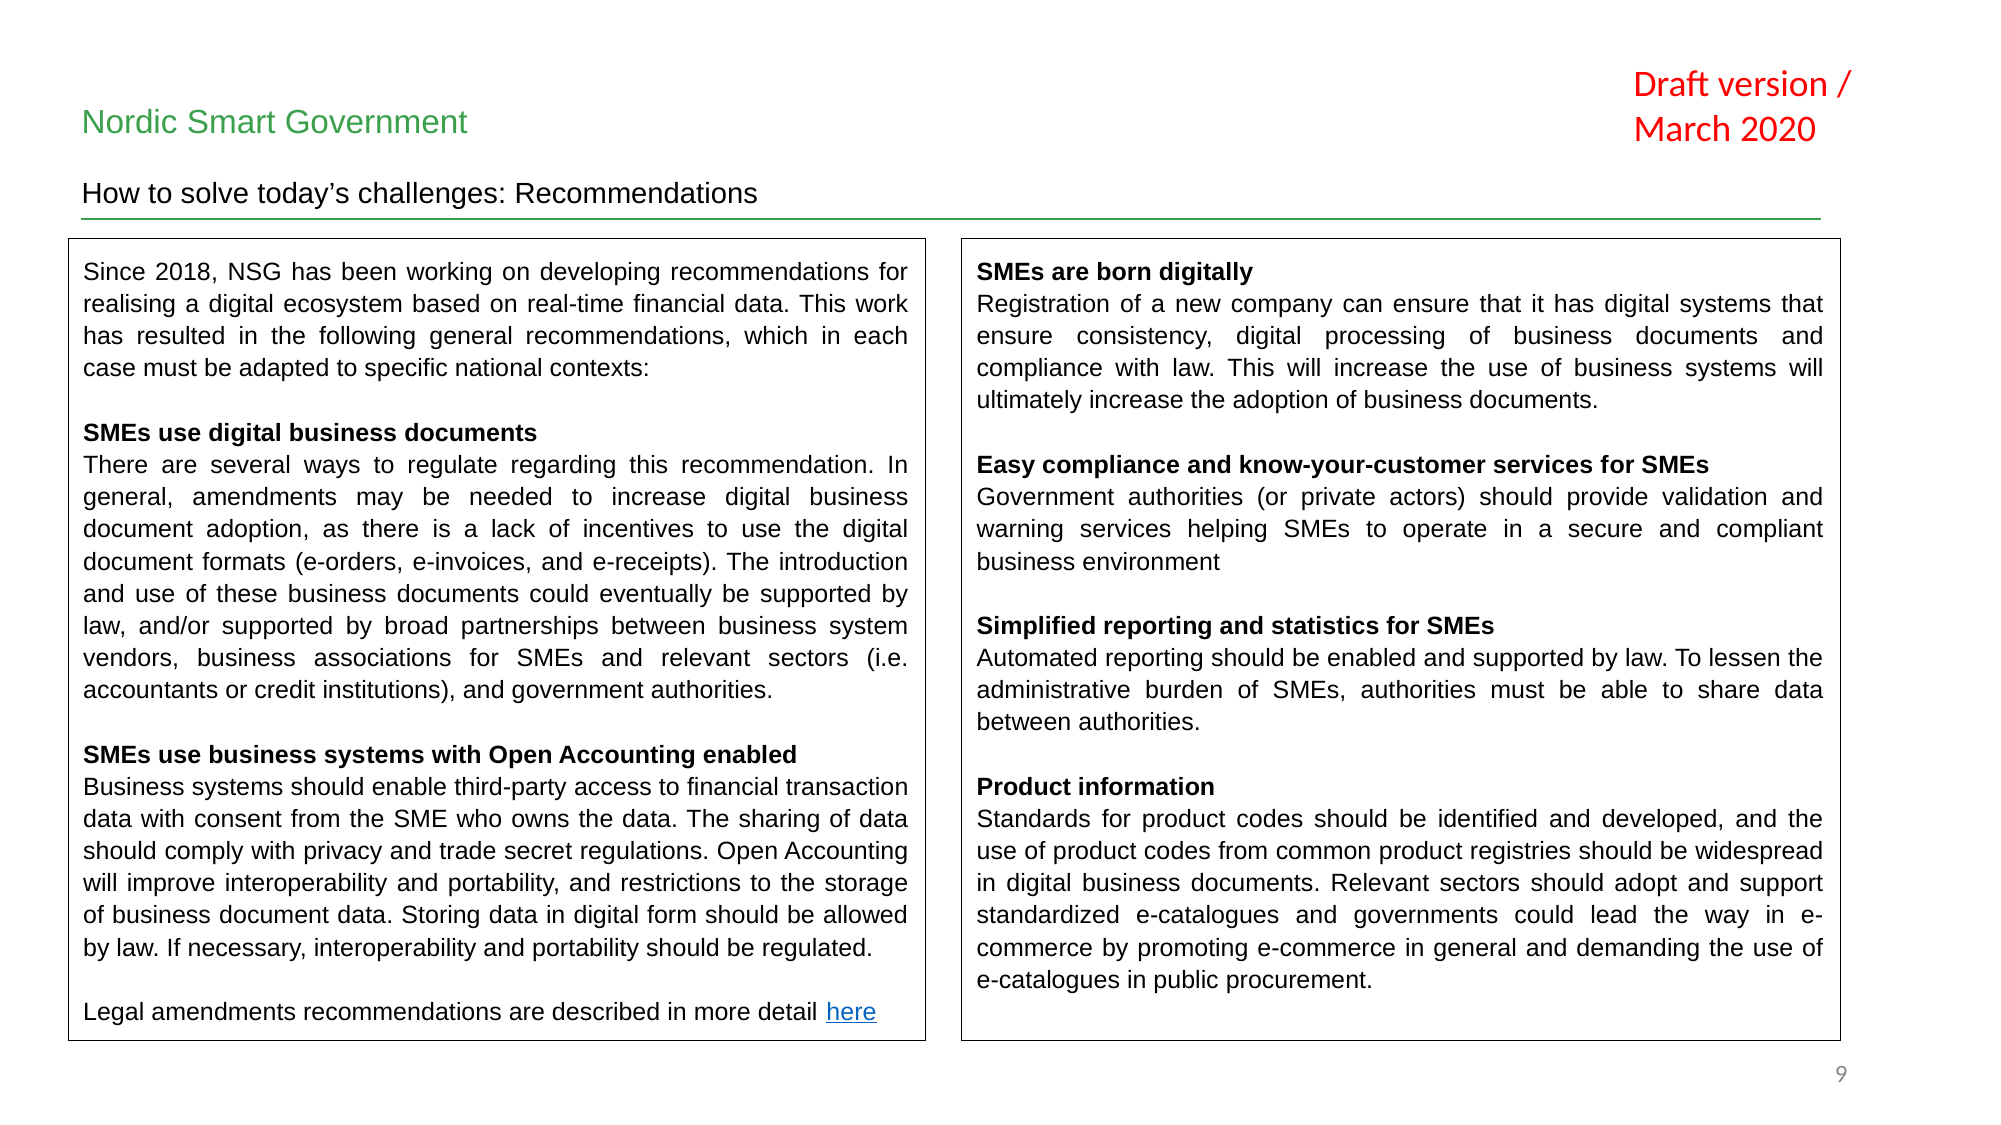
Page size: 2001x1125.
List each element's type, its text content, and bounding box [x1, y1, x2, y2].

slide_number ‹#› [1412, 1042, 1863, 1103]
table_header SMEs are born digitally Registration of a new company can ensure that it has digital systems that ensure consistency, digital processing of business documents and compliance with law. This will increase the use of business systems will ultimately increase the adoption of business documents. Easy compliance and know-your-customer services for SMEs Government authorities (or private actors) should provide validation and warning services helping SMEs to operate in a secure and compliant business environment Simplified reporting and statistics for SMEs Automated reporting should be enabled and supported by law. To lessen the administrative burden of SMEs, authorities must be able to share data between authorities. Product information Standards for product codes should be identified and developed, and the use of product codes from common product registries should be widespread in digital business documents. Relevant sectors should adopt and support standardized e-catalogues and governments could lead the way in e-commerce by promoting e-commerce in general and demanding the use of e-catalogues in public procurement. [962, 239, 1840, 1040]
table_header Since 2018, NSG has been working on developing recommendations for realising a digital ecosystem based on real-time financial data. This work has resulted in the following general recommendations, which in each case must be adapted to specific national contexts: SMEs use digital business documents There are several ways to regulate regarding this recommendation. In general, amendments may be needed to increase digital business document adoption, as there is a lack of incentives to use the digital document formats (e-orders, e-invoices, and e-receipts). The introduction and use of these business documents could eventually be supported by law, and/or supported by broad partnerships between business system vendors, business associations for SMEs and relevant sectors (i.e. accountants or credit institutions), and government authorities. SMEs use business systems with Open Accounting enabled Business systems should enable third-party access to financial transaction data with consent from the SME who owns the data. The sharing of data should comply with privacy and trade secret regulations. Open Accounting will improve interoperability and portability, and restrictions to the storage of business document data. Storing data in digital form should be allowed by law. If necessary, interoperability and portability should be regulated. Legal amendments recommendations are described in more detail here [69, 239, 925, 1040]
text_box Nordic Smart Government How to solve today’s challenges: Recommendations [66, 92, 1948, 219]
text_box Draft version / March 2020 [1618, 51, 1922, 113]
